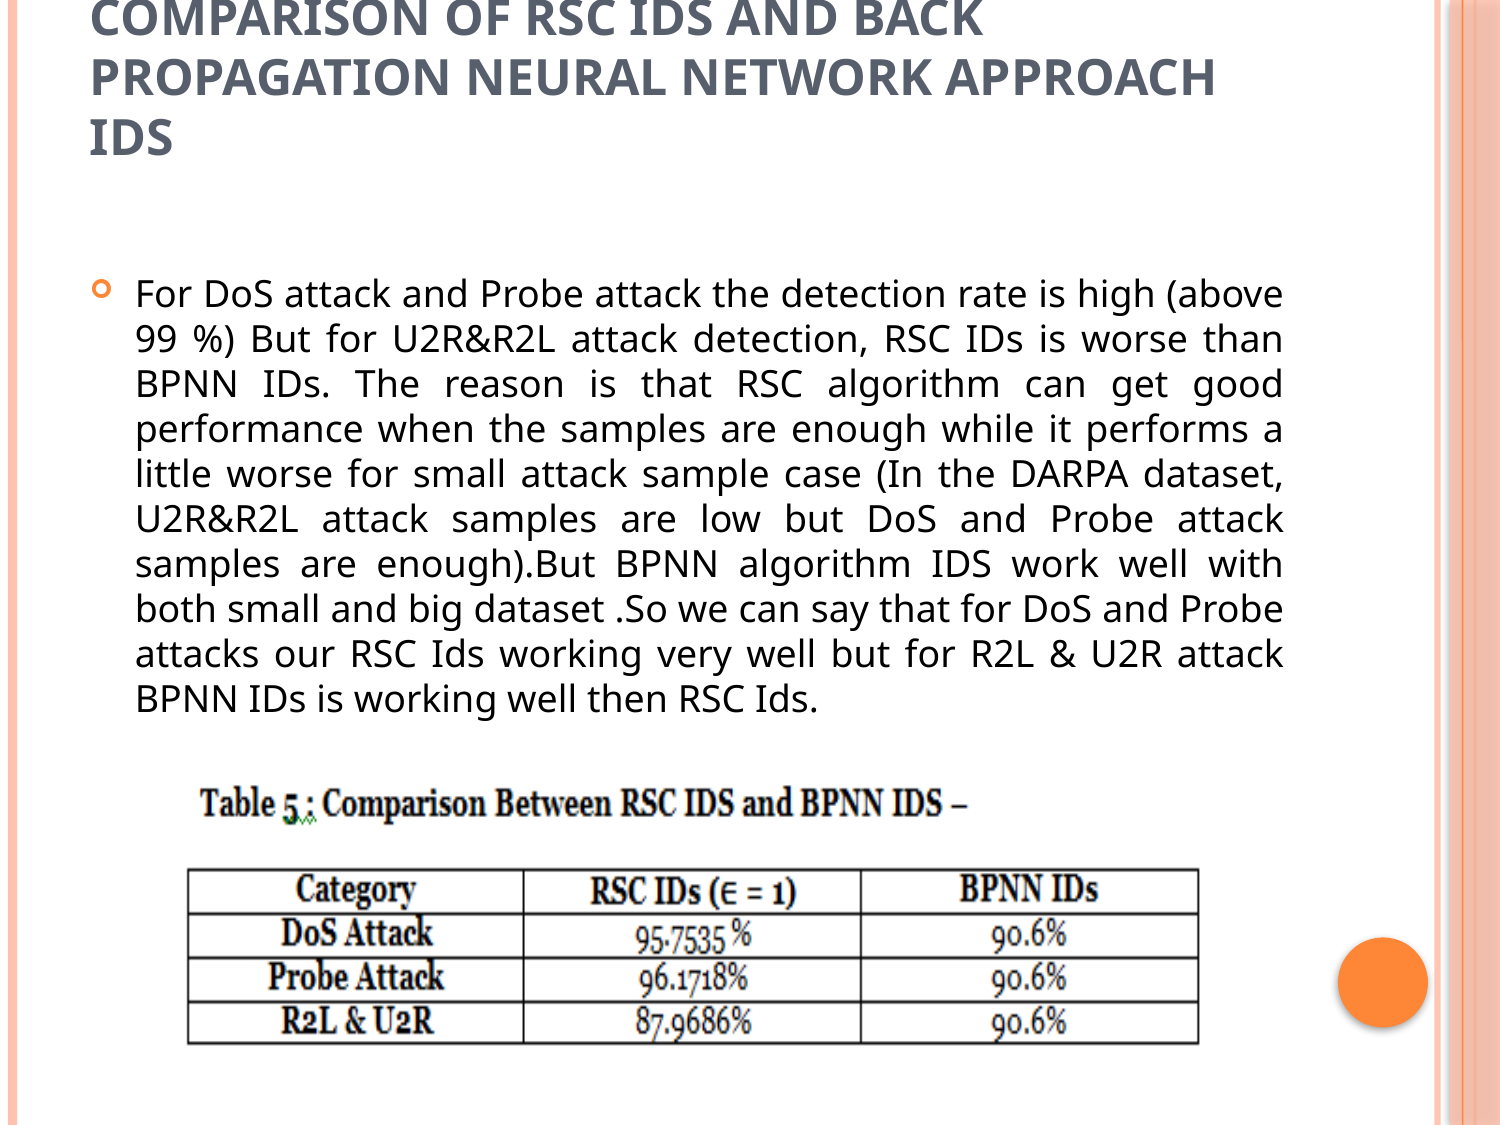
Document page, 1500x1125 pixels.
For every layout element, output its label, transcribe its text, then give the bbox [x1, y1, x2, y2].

title Comparison Of RSC IDs and Back Propagation Neural Network Approach IDs [75, 45, 1300, 233]
list For DoS attack and Probe attack the detection rate is high (above 99 %) But for U2R&R2L attack detection, RSC IDs is worse than BPNN IDs. The reason is that RSC algorithm can get good performance when the samples are enough while it performs a little worse for small attack sample case (In the DARPA dataset, U2R&R2L attack samples are low but DoS and Probe attack samples are enough).But BPNN algorithm IDS work well with both small and big dataset .So we can say that for DoS and Probe attacks our RSC Ids working very well but for R2L & U2R attack BPNN IDs is working well then RSC Ids. [75, 262, 1300, 1062]
picture [151, 772, 1255, 1074]
